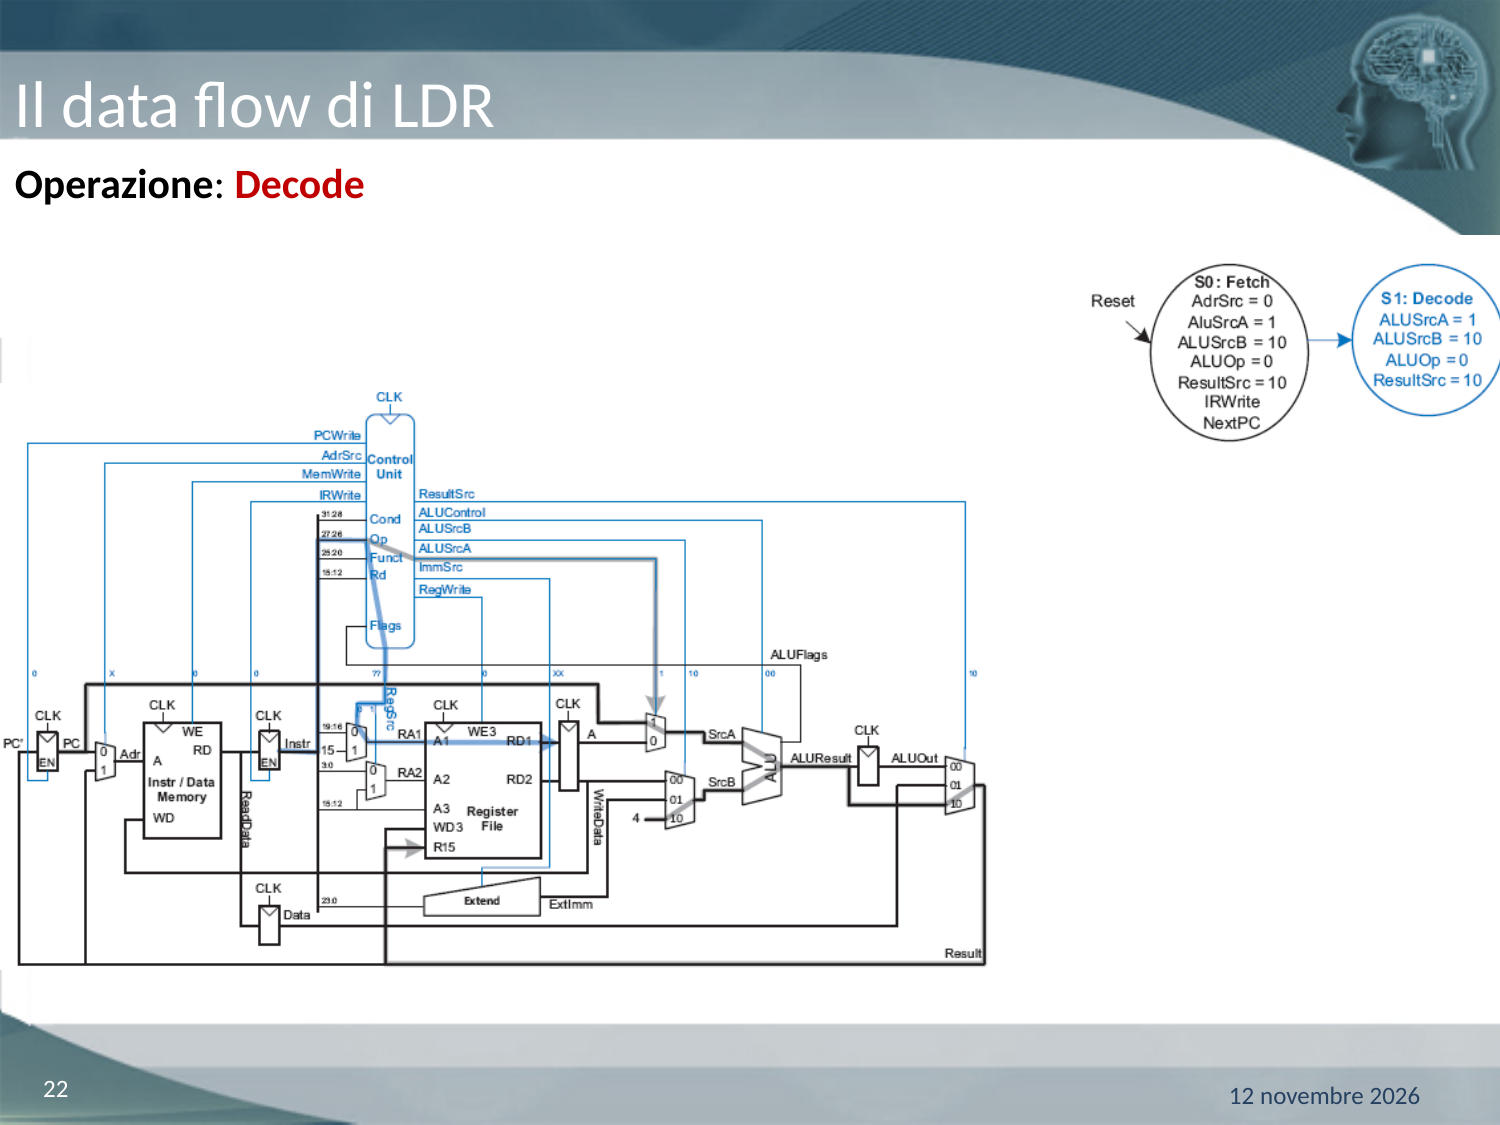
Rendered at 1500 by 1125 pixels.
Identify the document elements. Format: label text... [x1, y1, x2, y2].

text_box Il data flow di LDR [0, 54, 1140, 149]
slide_number 14 giugno 2019 [1149, 1065, 1500, 1125]
picture [0, 0, 1500, 1125]
slide_number 22 [0, 1057, 112, 1118]
text_box Operazione: Decode [0, 149, 1365, 214]
